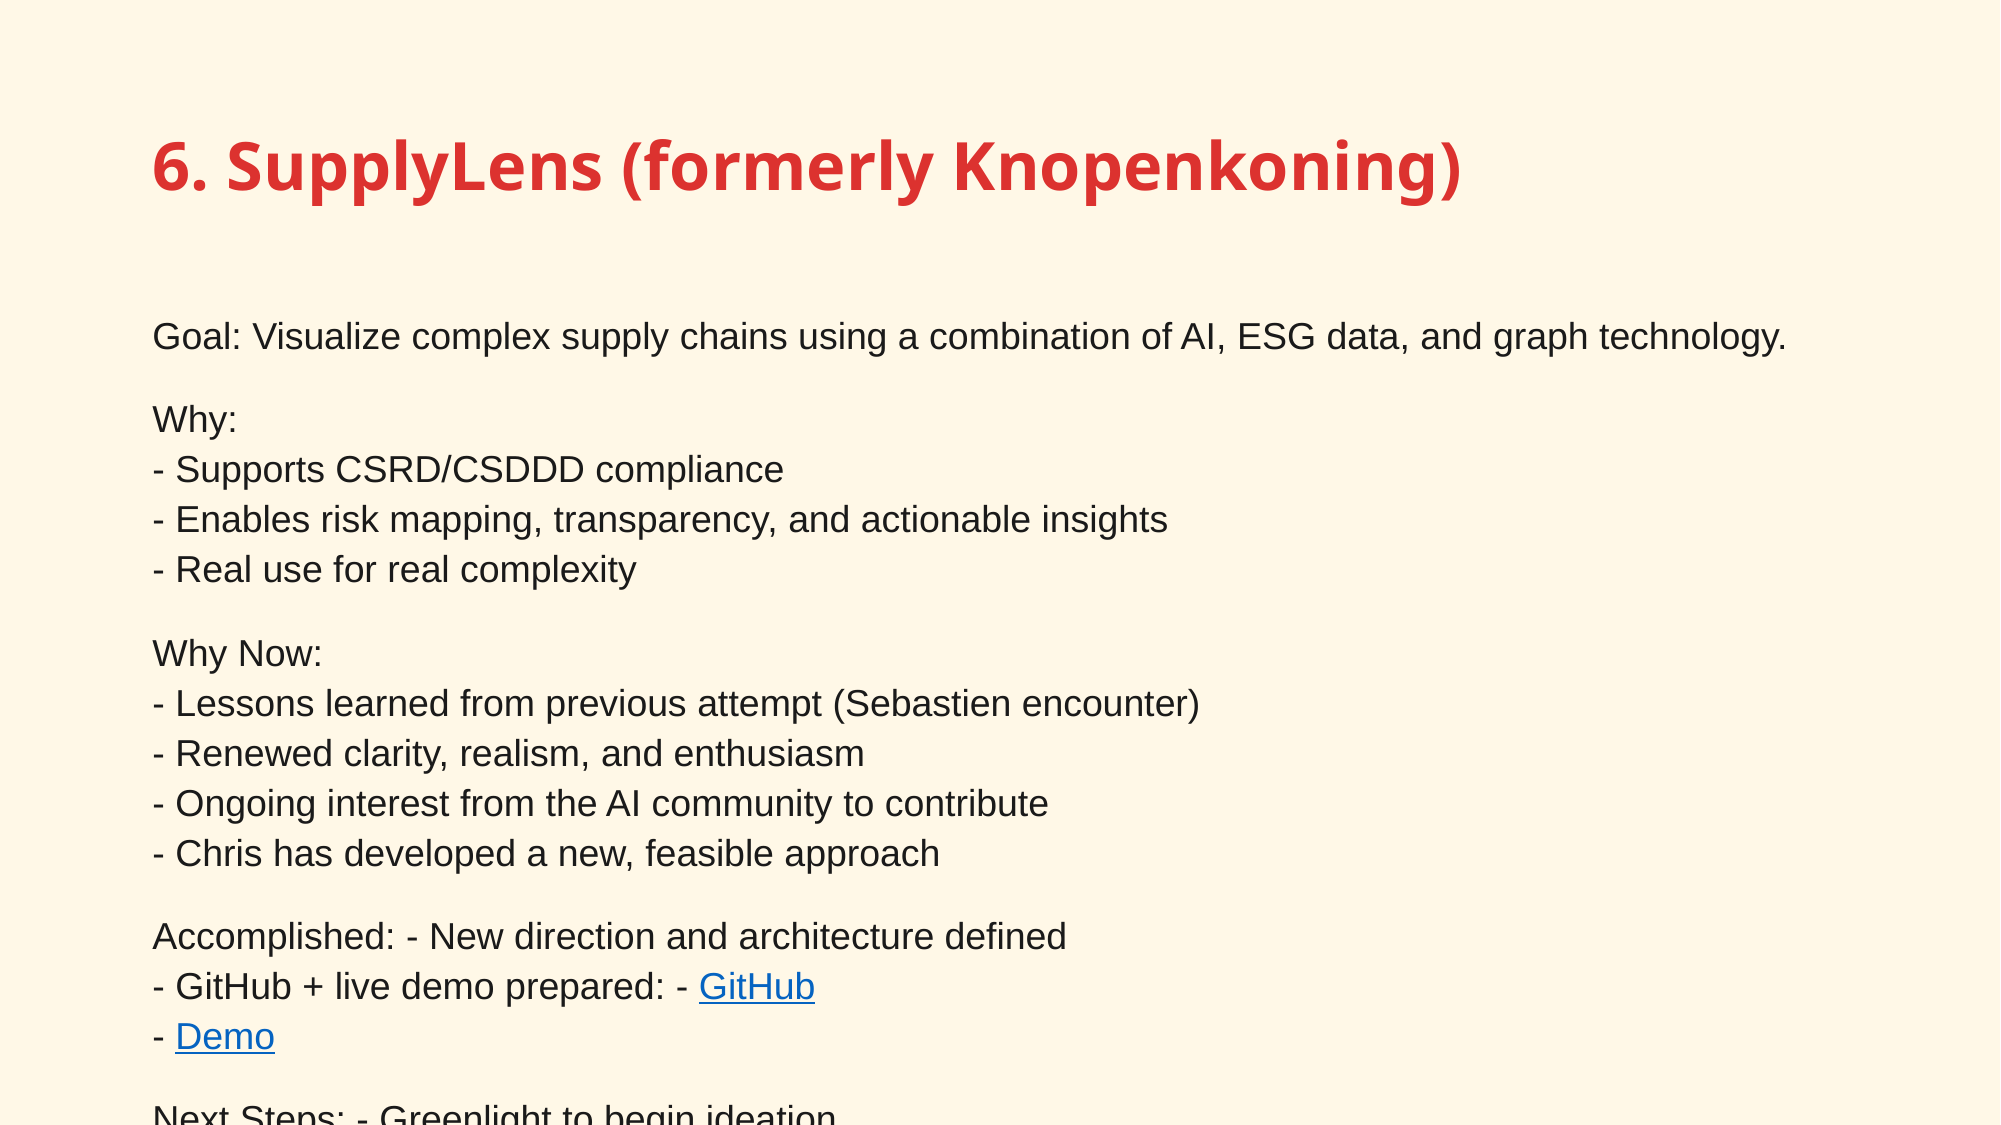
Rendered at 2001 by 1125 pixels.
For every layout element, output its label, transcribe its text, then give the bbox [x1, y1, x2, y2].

title 6. SupplyLens (formerly Knopenkoning) [137, 59, 1863, 278]
list Goal: Visualize complex supply chains using a combination of AI, ESG data, and graph technology. Why: - Supports CSRD/CSDDD compliance - Enables risk mapping, transparency, and actionable insights - Real use for real complexity Why Now: - Lessons learned from previous attempt (Sebastien encounter) - Renewed clarity, realism, and enthusiasm - Ongoing interest from the AI community to contribute - Chris has developed a new, feasible approach Accomplished: - New direction and architecture defined - GitHub + live demo prepared: - GitHub - Demo Next Steps: - Greenlight to begin ideation - Allocation of focused working hours - Approval to form a dedicated Scrum team Help Needed: - Permission to proceed and bring in trusted external contributors (free) - Split this off from Value Chain Hackers as it’s own initiative, with a kvk, domain etc. - Minimal prototype budget (< €5K) for infrastructure and testing - Space to experiment and iterate with a core team, allow chris to work with externals. [137, 299, 1863, 1014]
